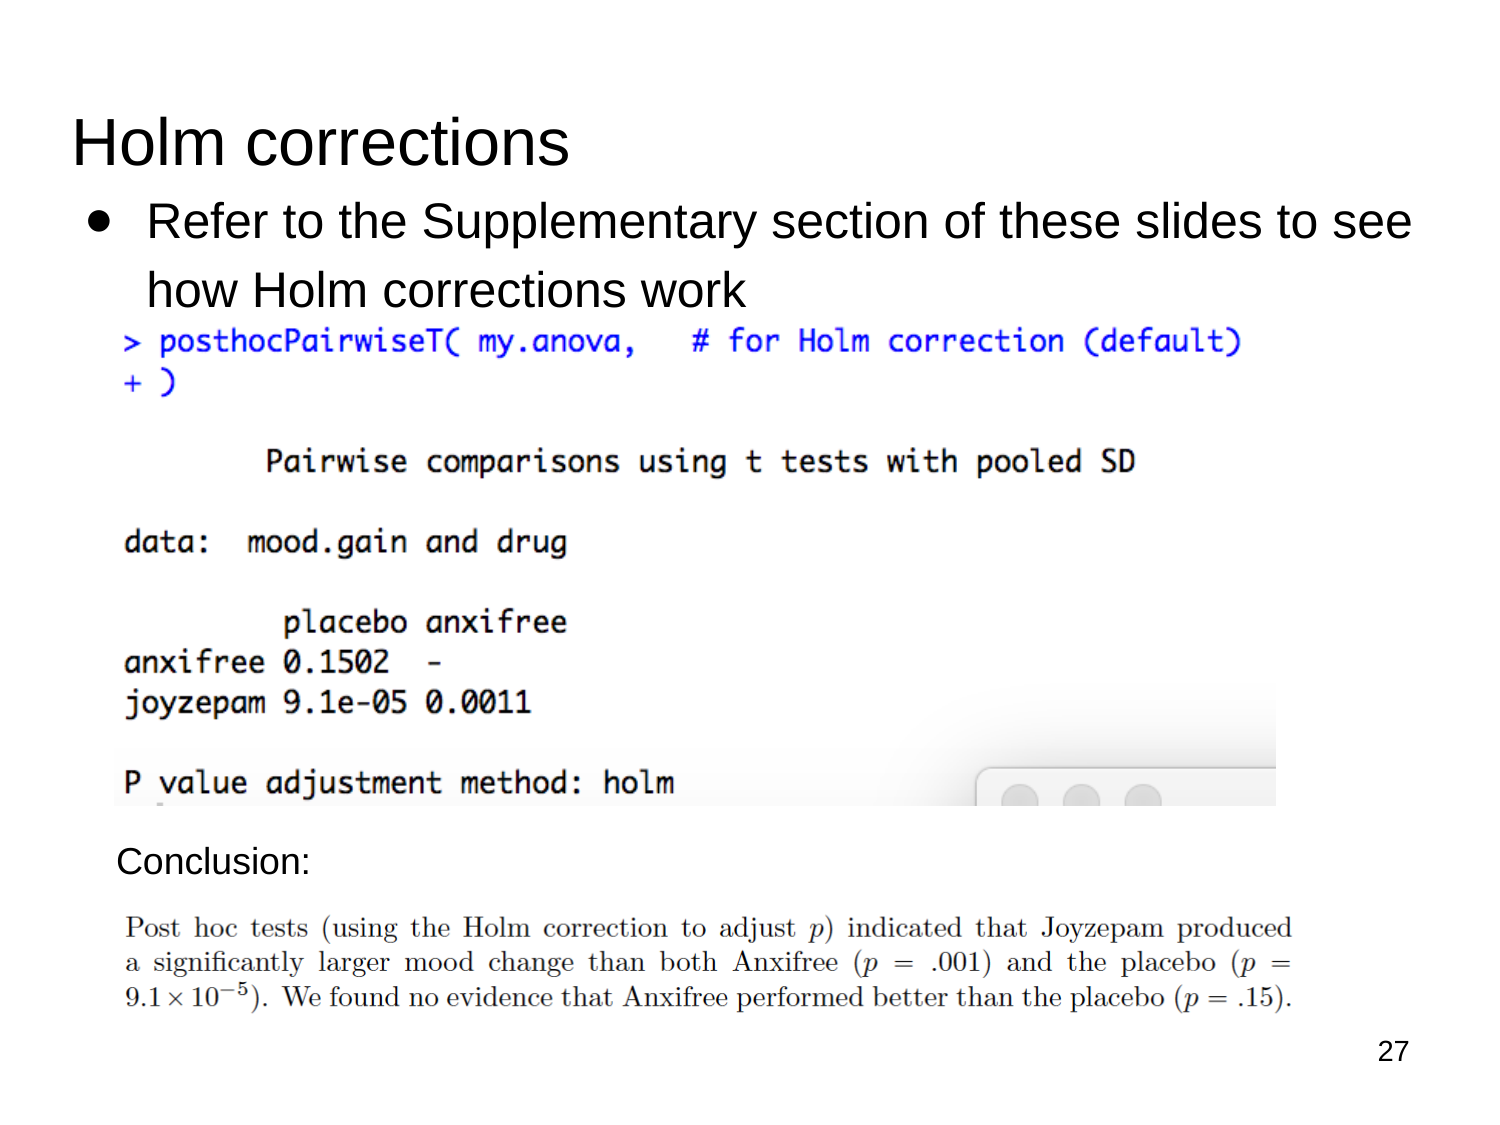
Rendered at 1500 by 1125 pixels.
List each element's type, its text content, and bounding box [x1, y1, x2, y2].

slide_number 27 [1074, 1024, 1425, 1103]
picture [44, 901, 1405, 1033]
picture [114, 321, 1276, 806]
title Holm corrections Refer to the Supplementary section of these slides to see how Holm corrections work [56, 99, 1500, 306]
text_box Conclusion: [101, 821, 673, 900]
